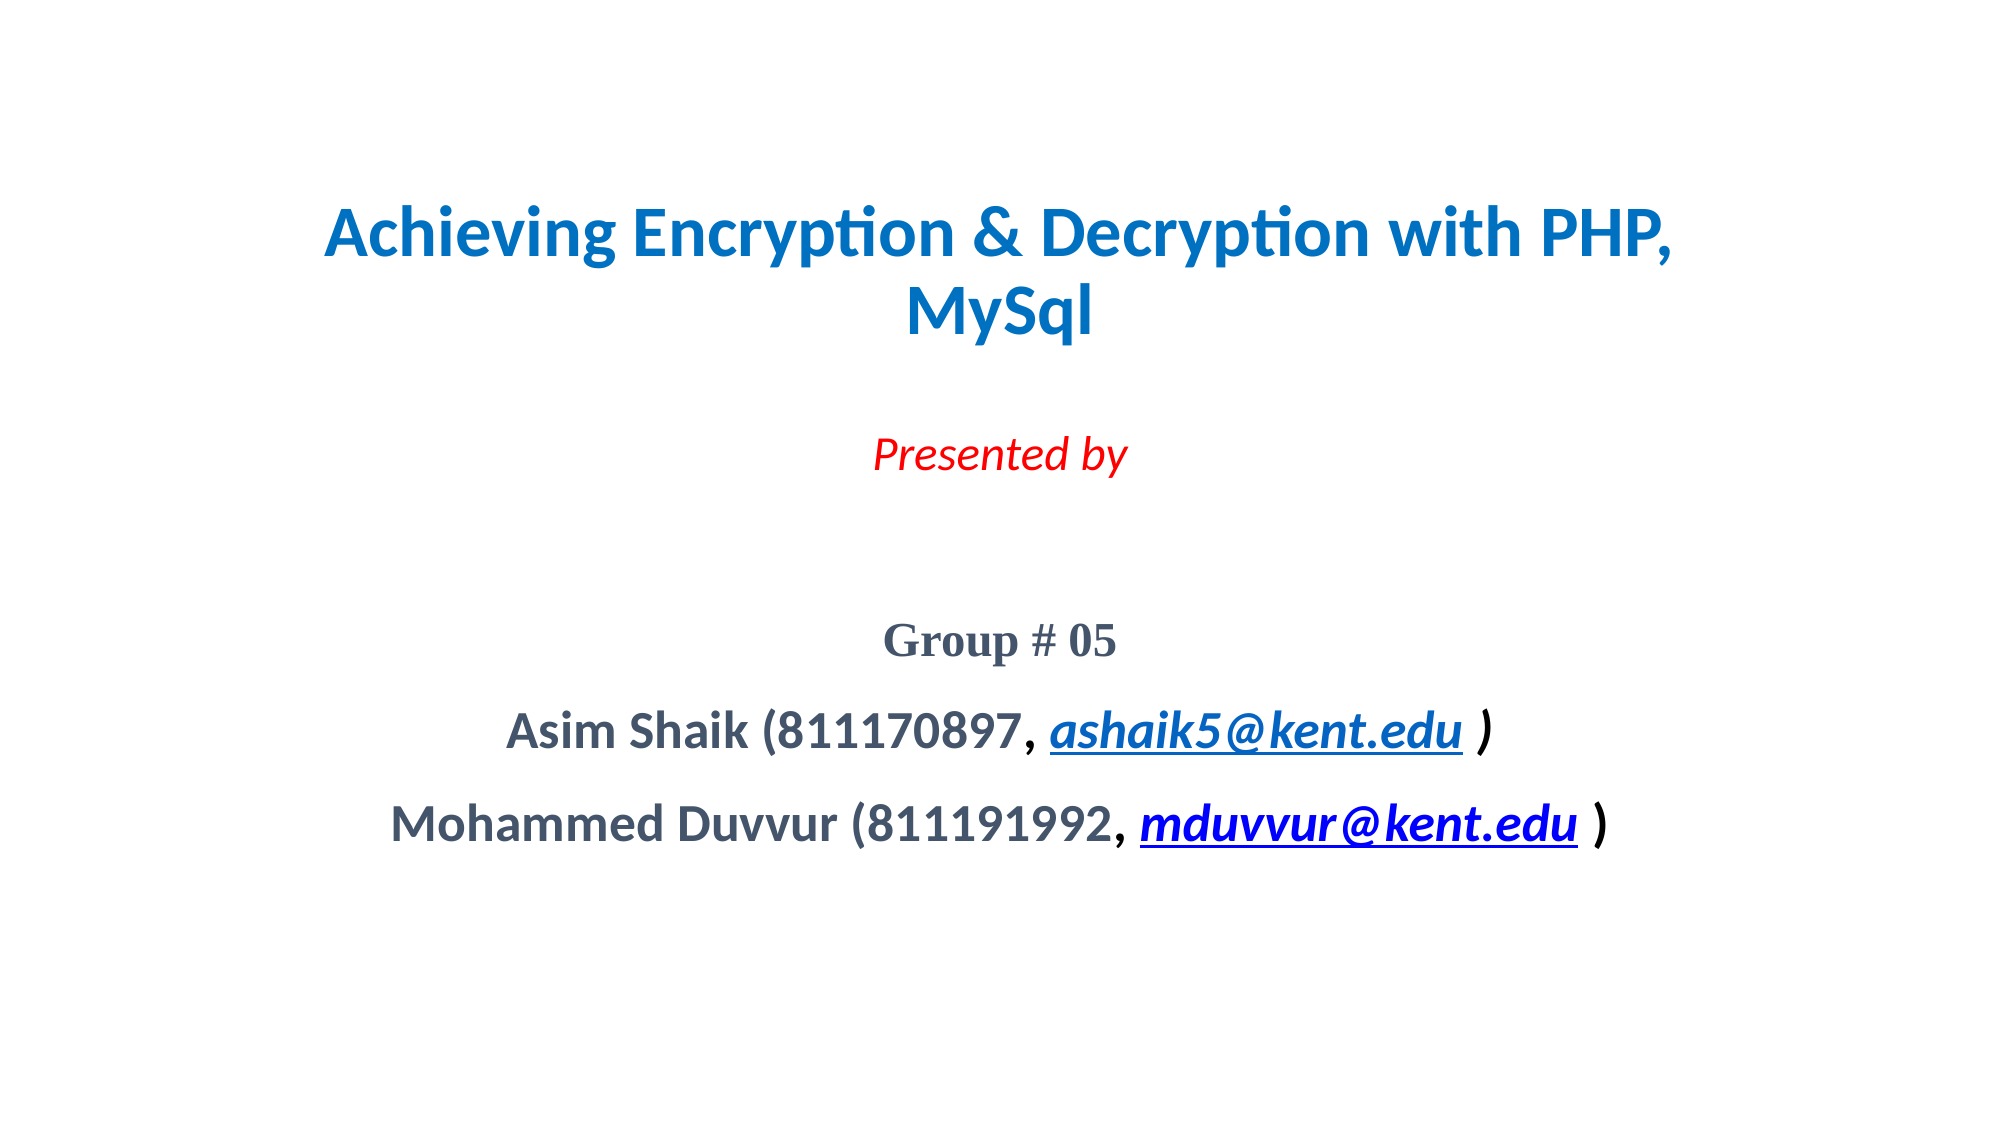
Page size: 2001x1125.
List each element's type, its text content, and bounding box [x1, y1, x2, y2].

title Achieving Encryption & Decryption with PHP, MySql Presented by [249, 184, 1750, 576]
subtitle Group # 05 Asim Shaik (811170897, ashaik5@kent.edu ) Mohammed Duvvur (811191992, mduvvur@kent.edu ) [249, 590, 1750, 863]
